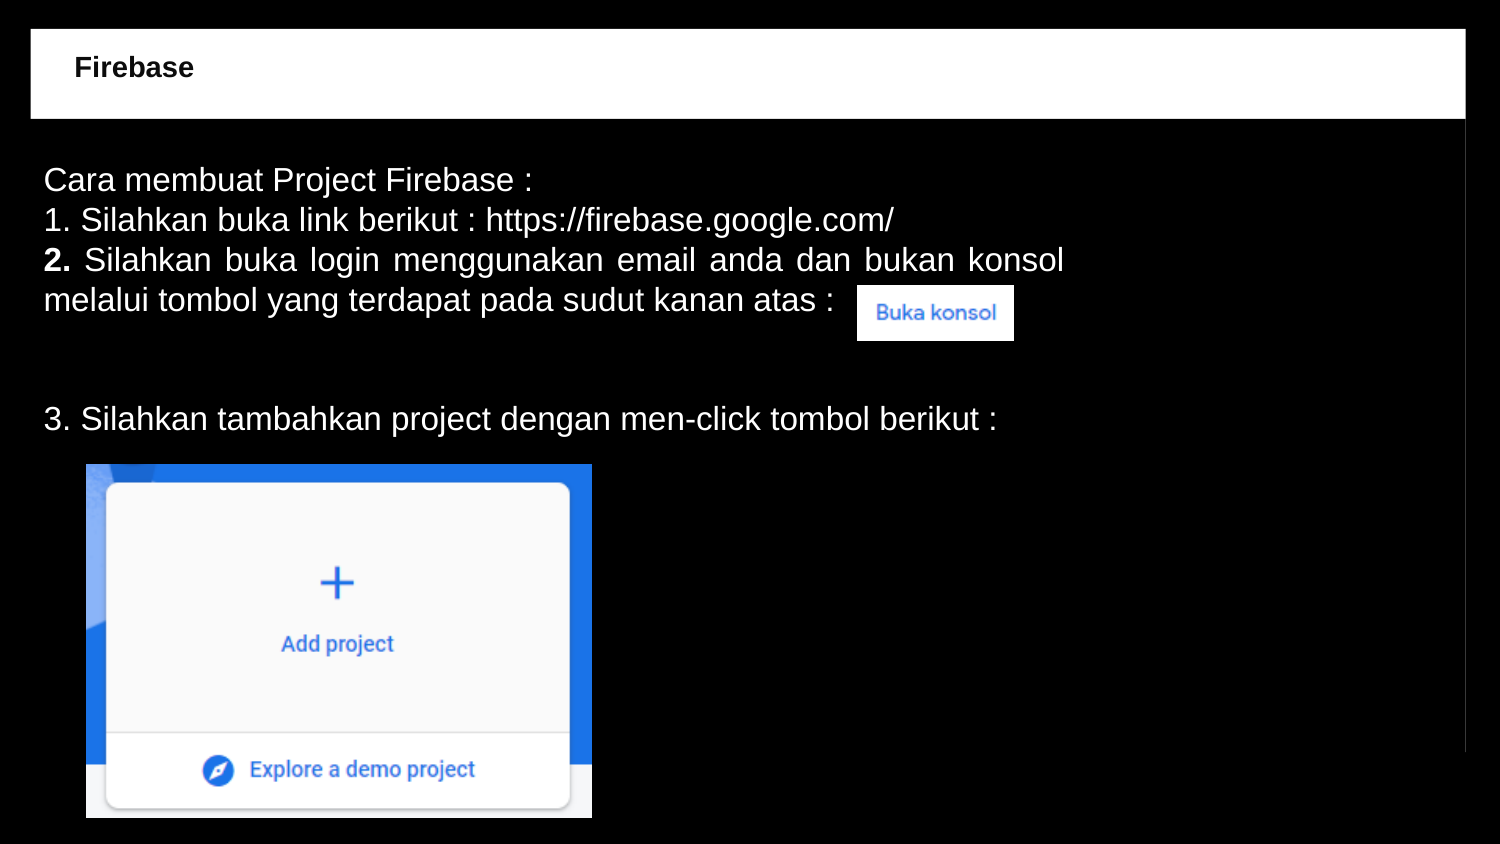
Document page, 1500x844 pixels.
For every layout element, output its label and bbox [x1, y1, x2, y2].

picture [856, 285, 1014, 341]
picture [86, 464, 592, 818]
text_box [28, 42, 1466, 819]
